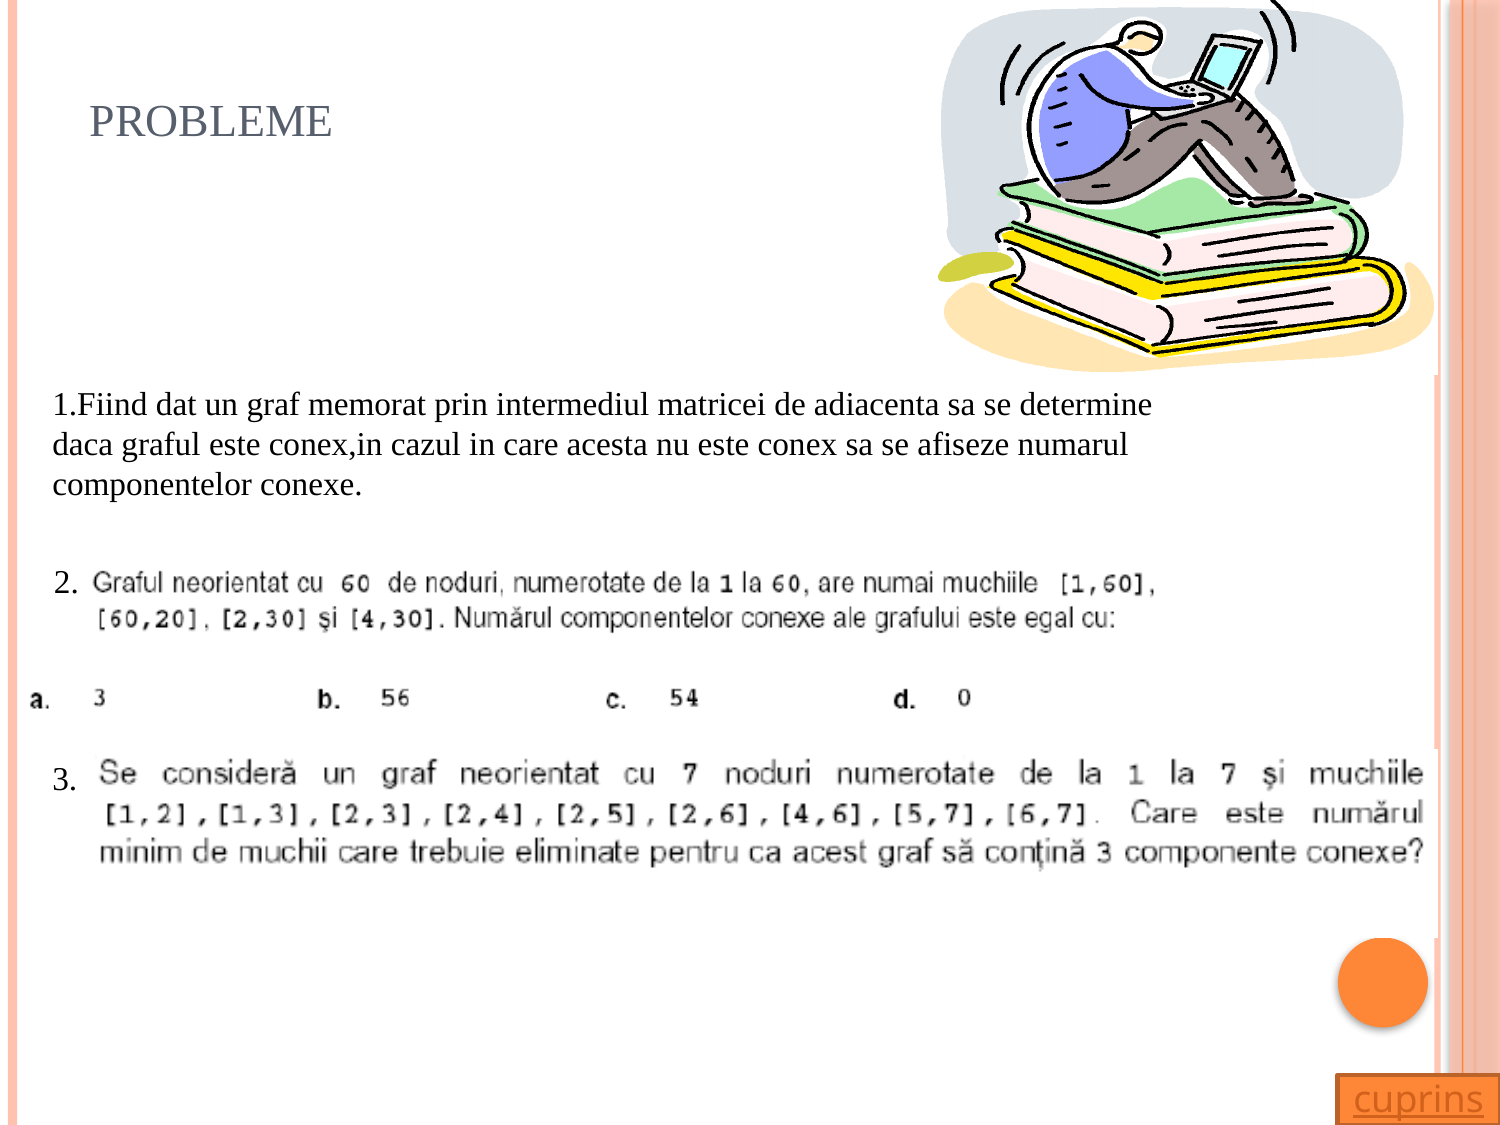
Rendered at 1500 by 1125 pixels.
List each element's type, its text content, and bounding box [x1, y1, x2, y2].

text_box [36, 749, 1439, 938]
text_box 1.Fiind dat un graf memorat prin intermediul matricei de adiacenta sa se determine daca graful este conex,in cazul in care acesta nu este conex sa se afiseze numarul componentelor conexe. [37, 374, 1225, 595]
picture [936, 0, 1438, 376]
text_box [24, 524, 1201, 788]
text_box cuprins [1335, 1073, 1500, 1125]
title PROBLEME [75, 45, 400, 233]
